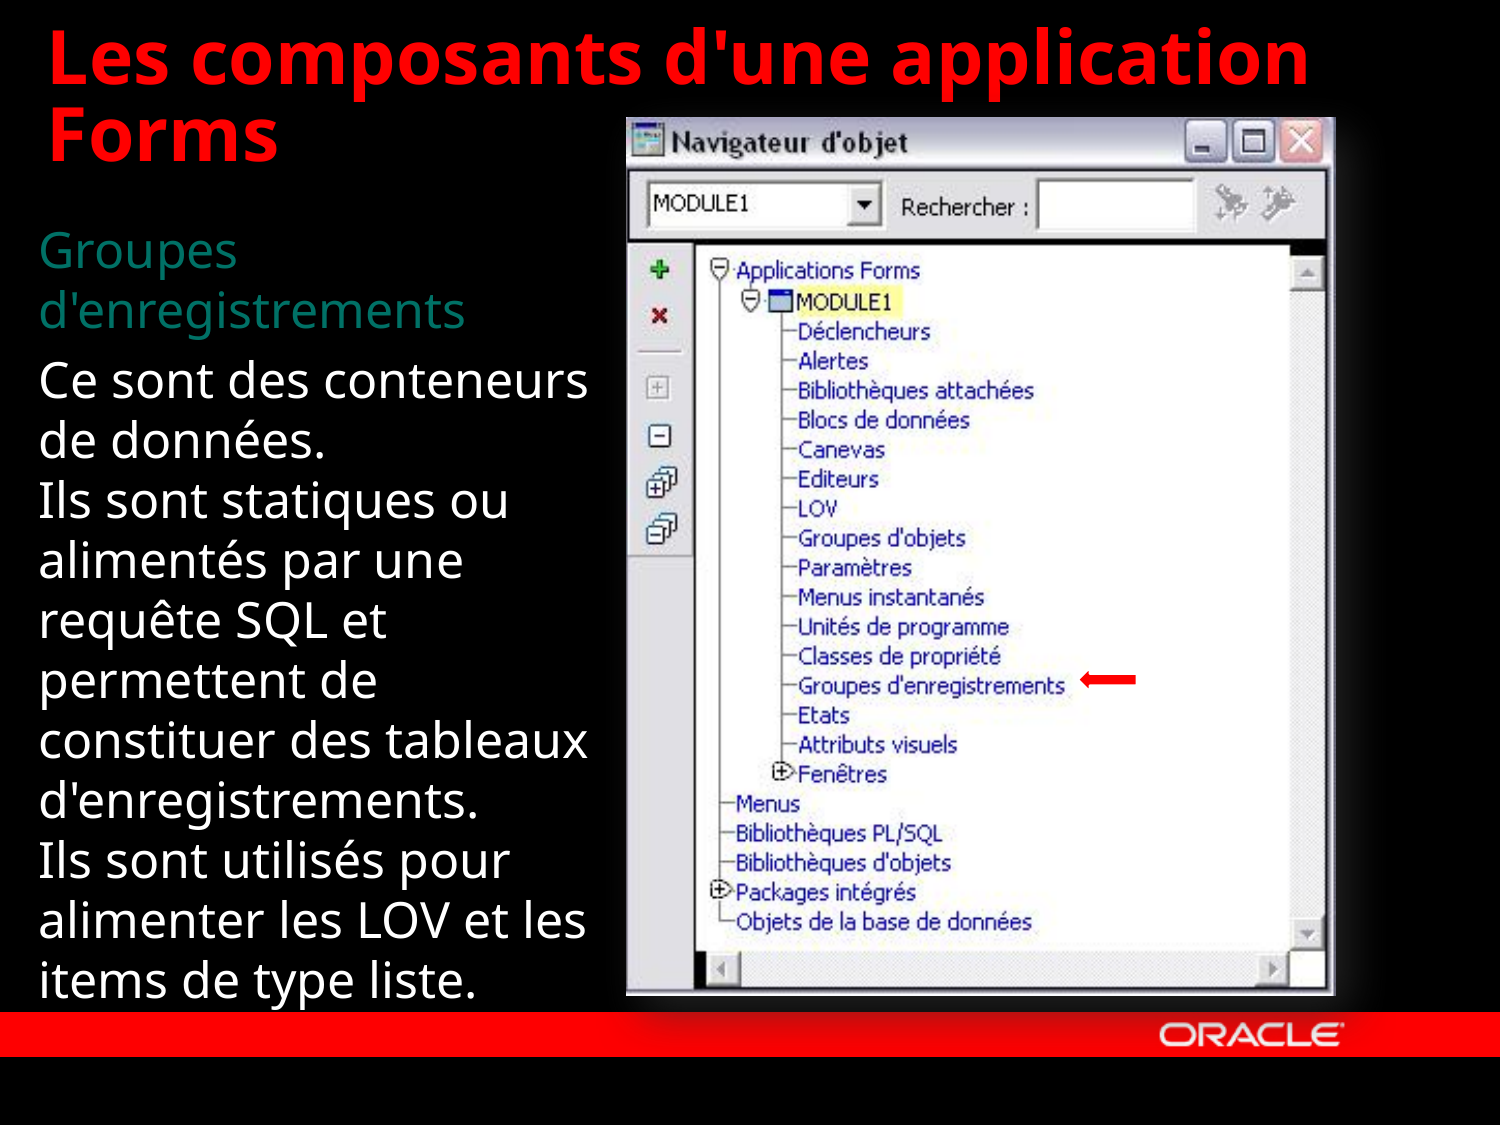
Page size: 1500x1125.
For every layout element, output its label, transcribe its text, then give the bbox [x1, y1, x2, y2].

title Les composants d'une application Forms [46, 46, 1384, 178]
list Groupes d'enregistrements Ce sont des conteneurs de données. Ils sont statiques ou alimentés par une requête SQL et permettent de constituer des tableaux d'enregistrements. Ils sont utilisés pour alimenter les LOV et les items de type liste. [23, 210, 609, 985]
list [625, 116, 1337, 997]
